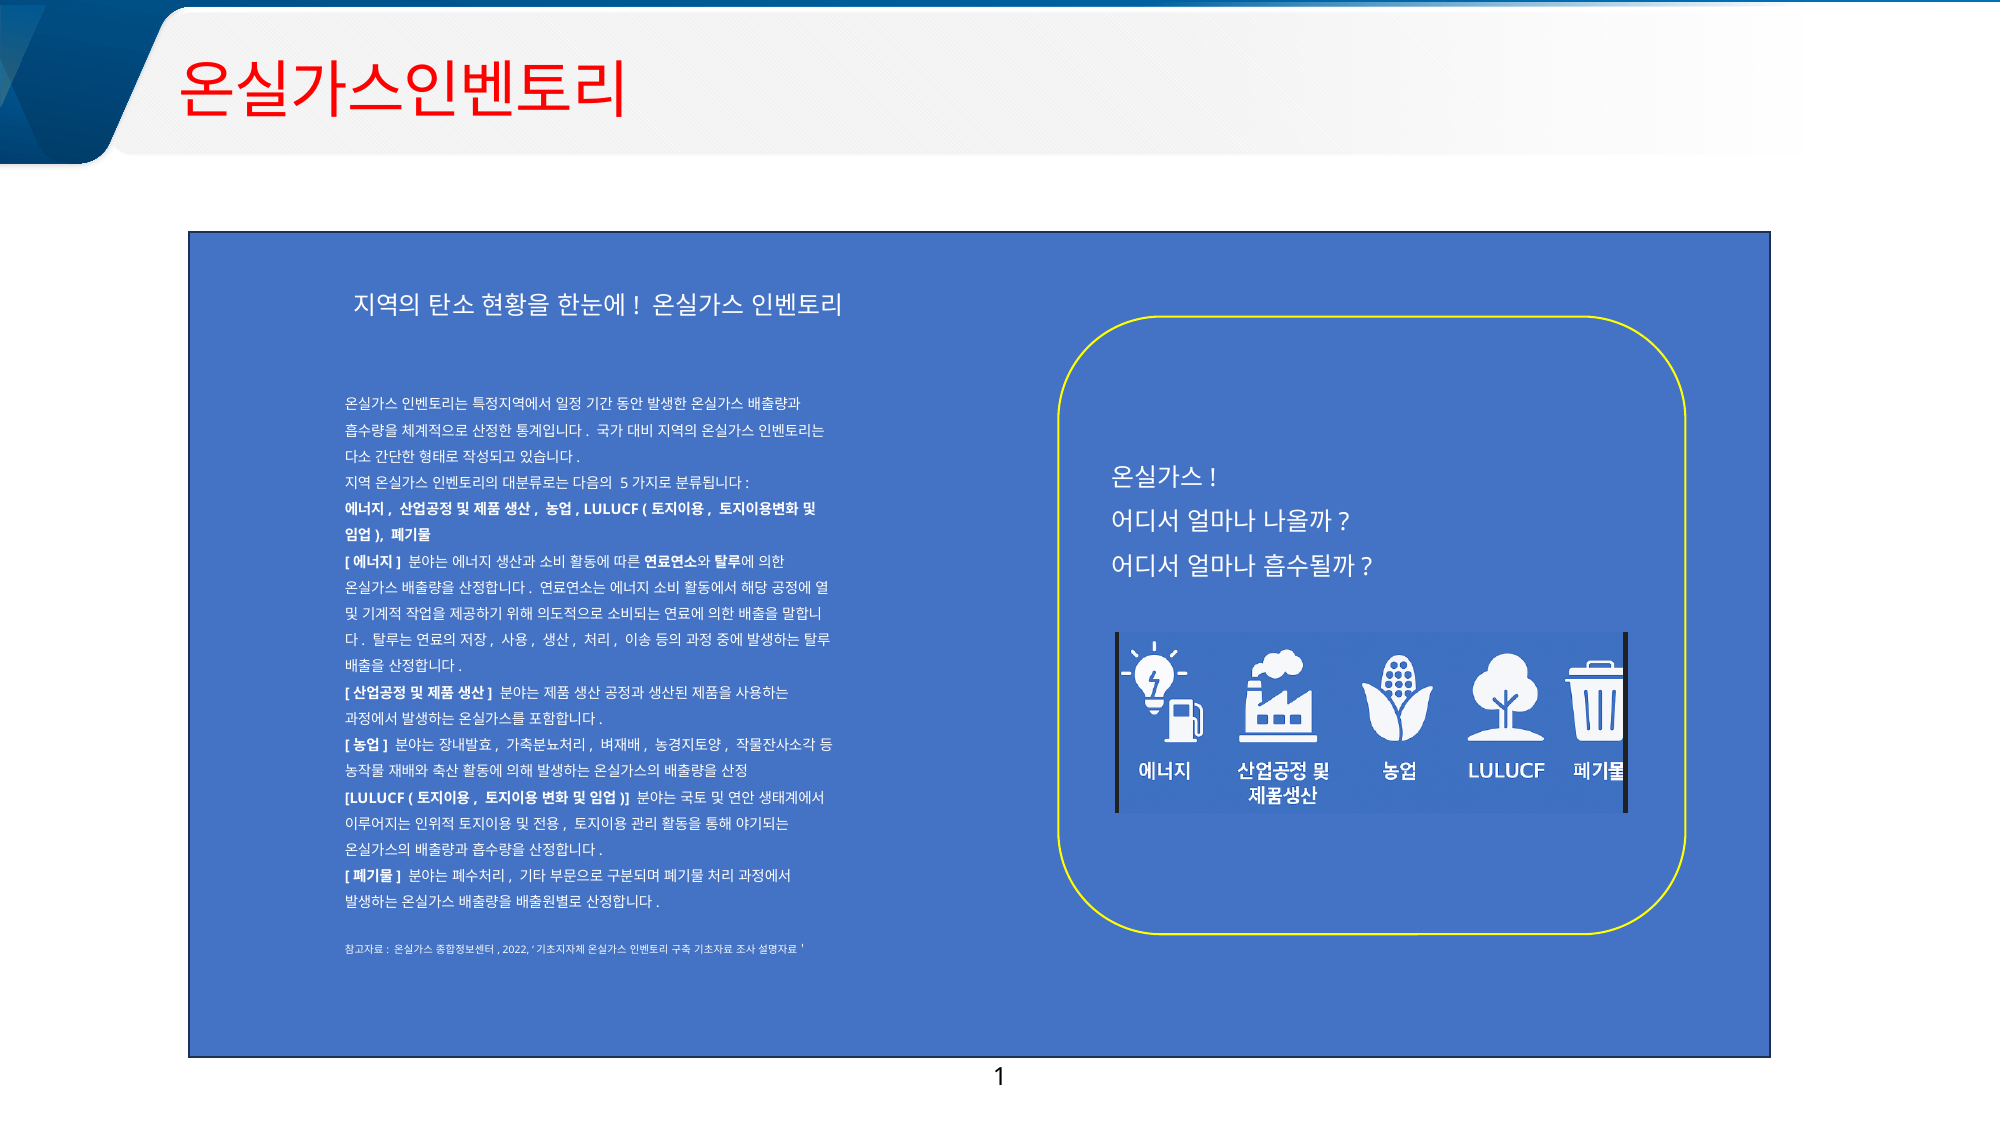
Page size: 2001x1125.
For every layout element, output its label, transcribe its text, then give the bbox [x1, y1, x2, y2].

text_box [1057, 315, 1687, 936]
text_box 온실가스인벤토리 [178, 49, 1551, 125]
text_box 온실가스 인벤토리는 특정지역에서 일정 기간 동안 발생한 온실가스 배출량과 흡수량을 체계적으로 산정한 통계입니다. 국가 대비 지역의 온실가스 인벤토리는 다소 간단한 형태로 작성되고 있습니다. 지역 온실가스 인벤토리의 대분류로는 다음의 5가지로 분류됩니다: 에너지, 산업공정 및 제품 생산, 농업, LULUCF (토지이용, 토지이용변화 및 임업), 폐기물 [에너지] 분야는 에너지 생산과 소비 활동에 따른 연료연소와 탈루에 의한 온실가스 배출량을 산정합니다. 연료연소는 에너지 소비 활동에서 해당 공정에 열 및 기계적 작업을 제공하기 위해 의도적으로 소비되는 연료에 의한 배출을 말합니다. 탈루는 연료의 저장, 사용, 생산, 처리, 이송 등의 과정 중에 발생하는 탈루 배출을 산정합니다. [산업공정 및 제품 생산] 분야는 제품 생산 공정과 생산된 제품을 사용하는 과정에서 발생하는 온실가스를 포함합니다. [농업] 분야는 장내발효, 가축분뇨처리, 벼재배, 농경지토양, 작물잔사소각 등 농작물 재배와 축산 활동에 의해 발생하는 온실가스의 배출량을 산정 [LULUCF (토지이용, 토지이용 변화 및 임업)] 분야는 국토 및 연안 생태계에서 이루어지는 인위적 토지이용 및 전용, 토지이용 관리 활동을 통해 야기되는 온실가스의 배출량과 흡수량을 산정합니다. [폐기물] 분야는 폐수처리, 기타 부문으로 구분되며 폐기물 처리 과정에서 발생하는 온실가스 배출량을 배출원별로 산정합니다. 참고자료: 온실가스 종합정보센터, 2022, ‘기초지자체 온실가스 인벤토리 구축 기초자료 조사 설명자료＇ [330, 379, 854, 990]
text_box [188, 231, 1771, 1058]
text_box 온실가스! 어디서 얼마나 나올까? 어디서 얼마나 흡수될까? [1096, 438, 1686, 589]
picture [1115, 632, 1628, 813]
text_box 지역의 탄소 현황을 한눈에! 온실가스 인벤토리 [338, 267, 927, 327]
